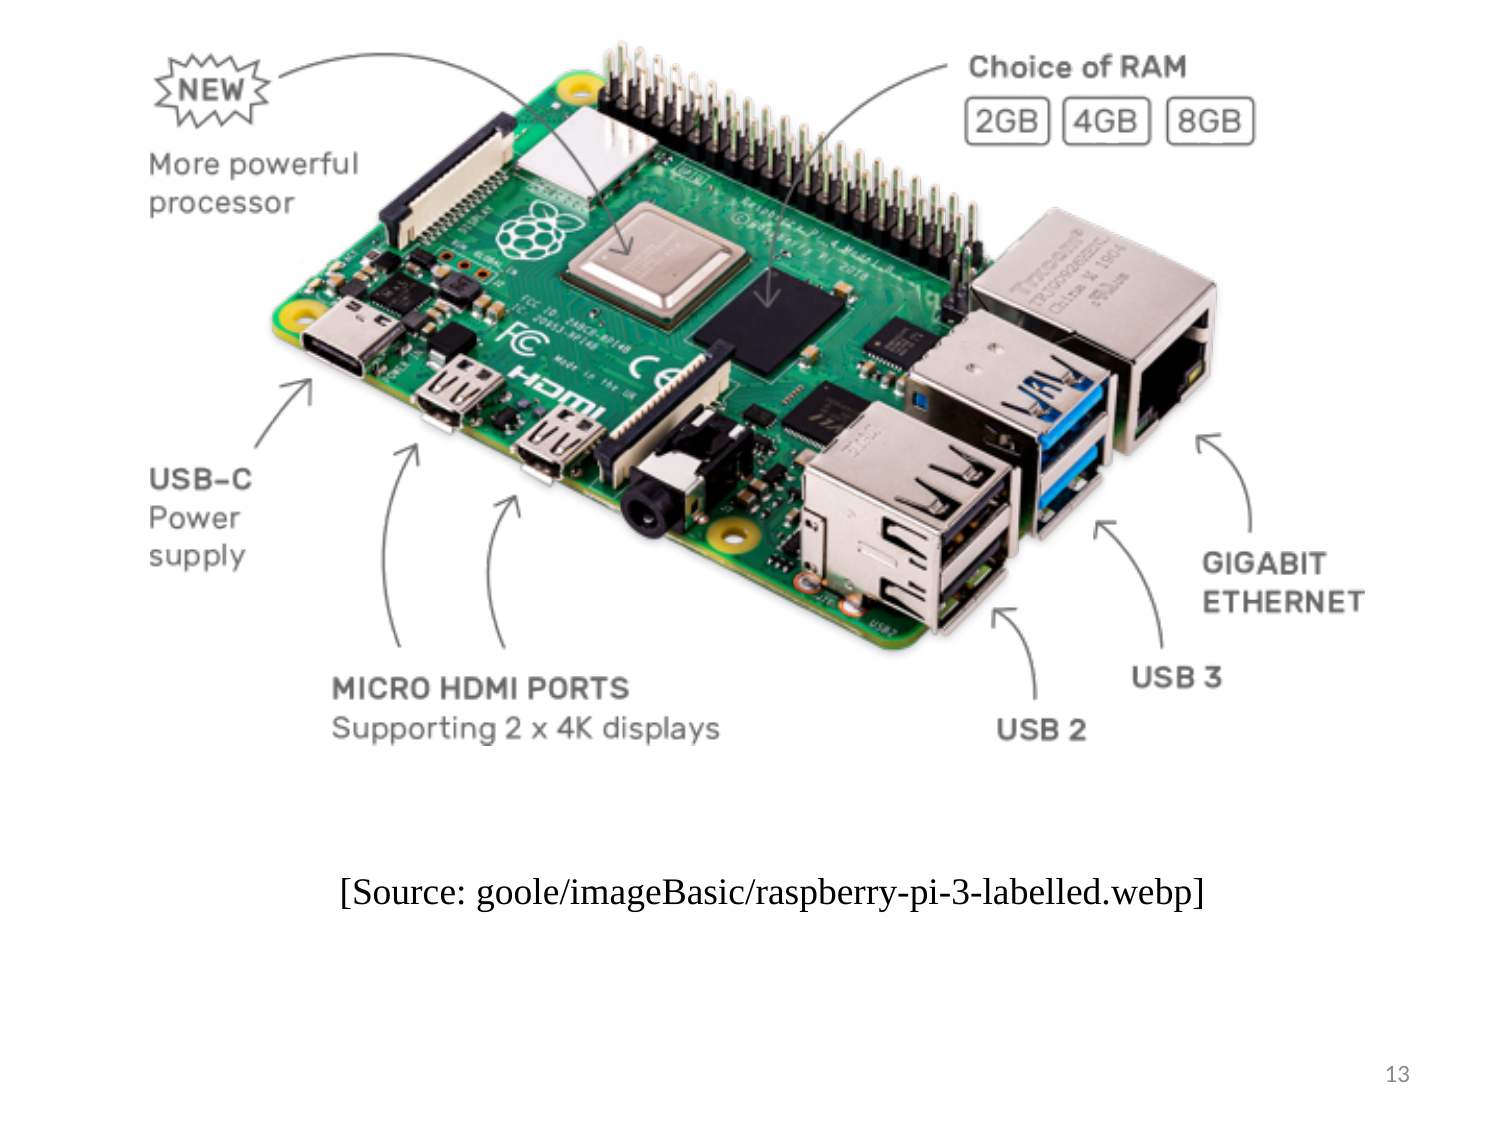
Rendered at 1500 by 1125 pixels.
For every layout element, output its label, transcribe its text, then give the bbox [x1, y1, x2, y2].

text_box [Source: goole/imageBasic/raspberry-pi-3-labelled.webp] [324, 859, 1238, 920]
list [149, 37, 1365, 746]
slide_number 13 [1074, 1042, 1425, 1103]
